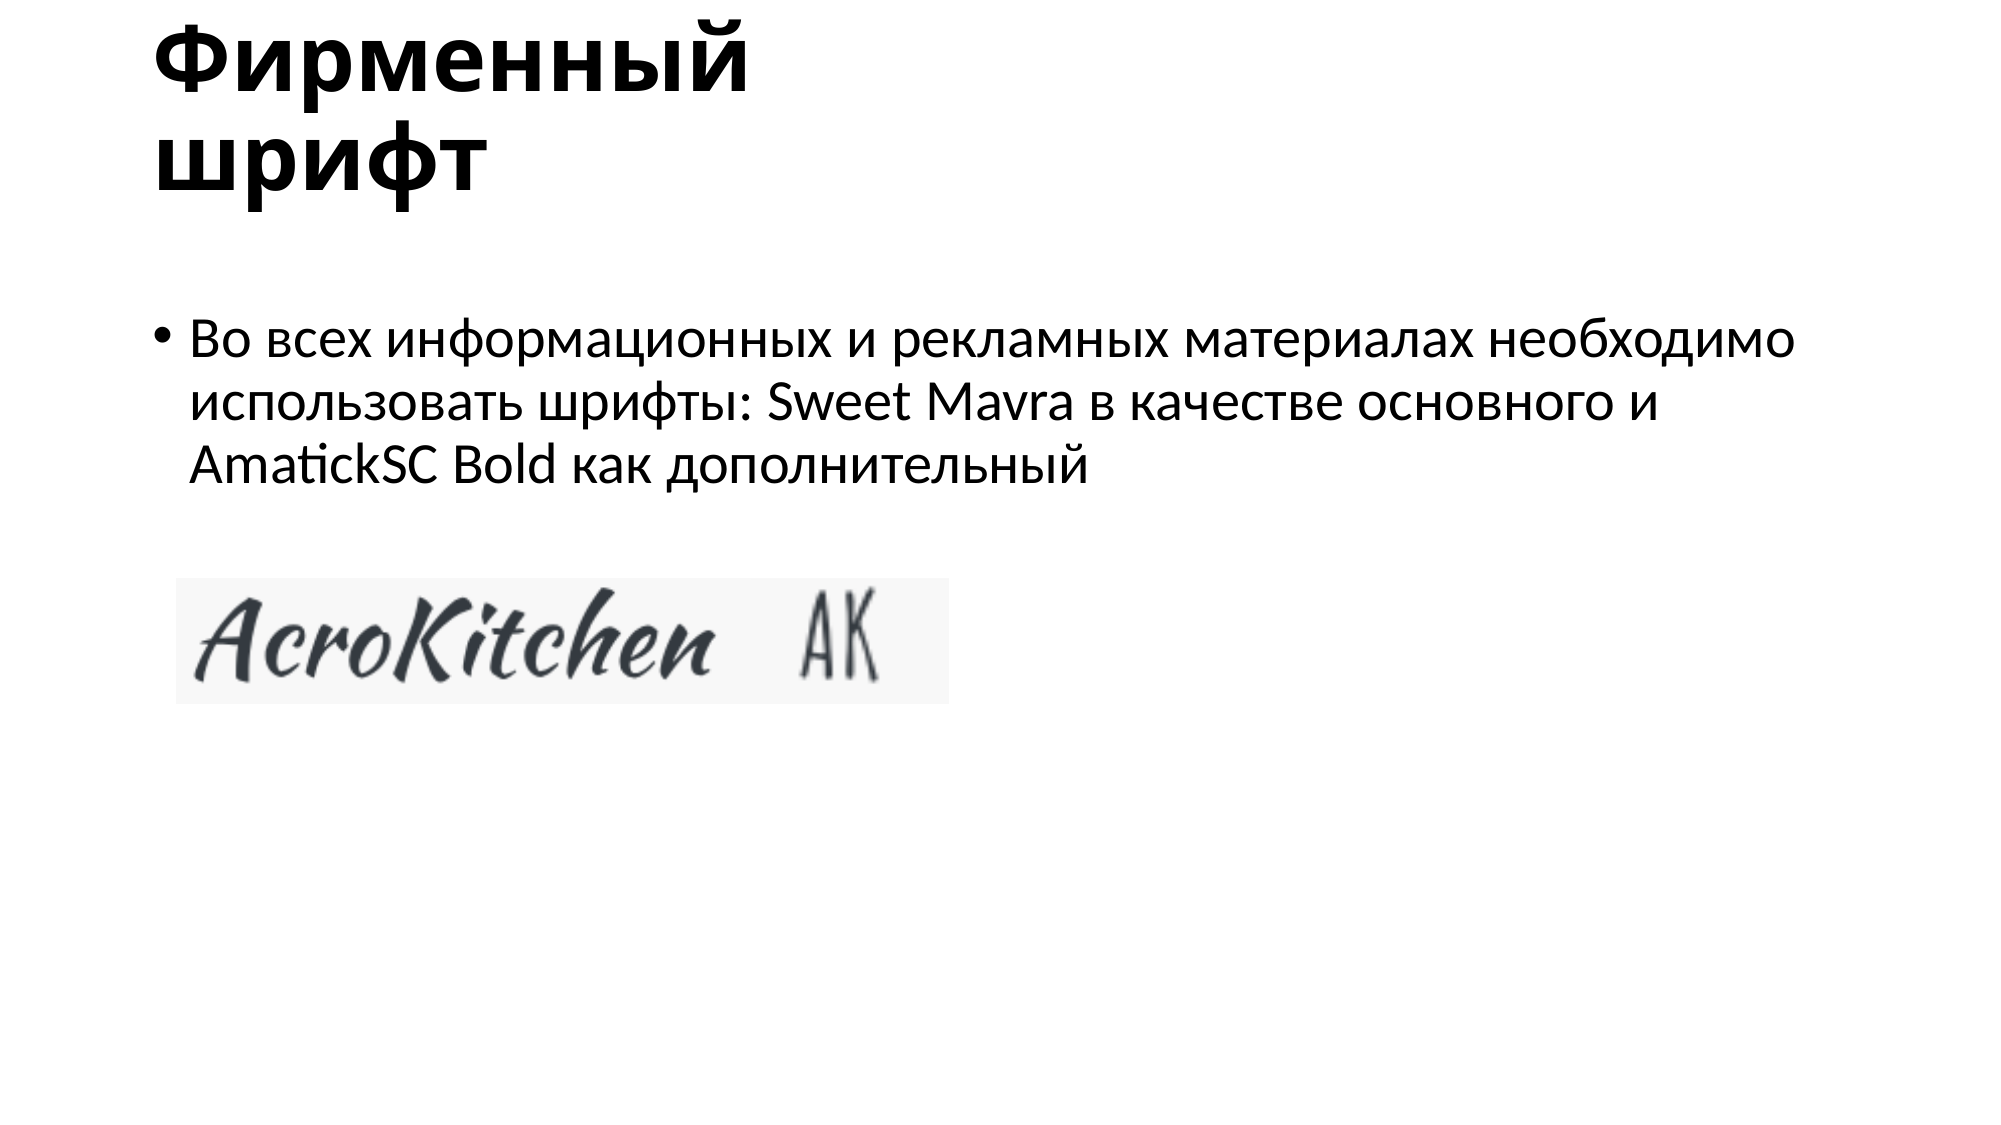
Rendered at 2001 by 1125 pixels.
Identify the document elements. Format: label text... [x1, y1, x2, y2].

picture [176, 578, 949, 704]
list Во всех информационных и рекламных материалах необходимо использовать шрифты: Sweet Mavra в качестве основного и AmatickSC Bold как дополнительный [137, 299, 1863, 1014]
title Фирменный шрифт [137, 39, 959, 184]
